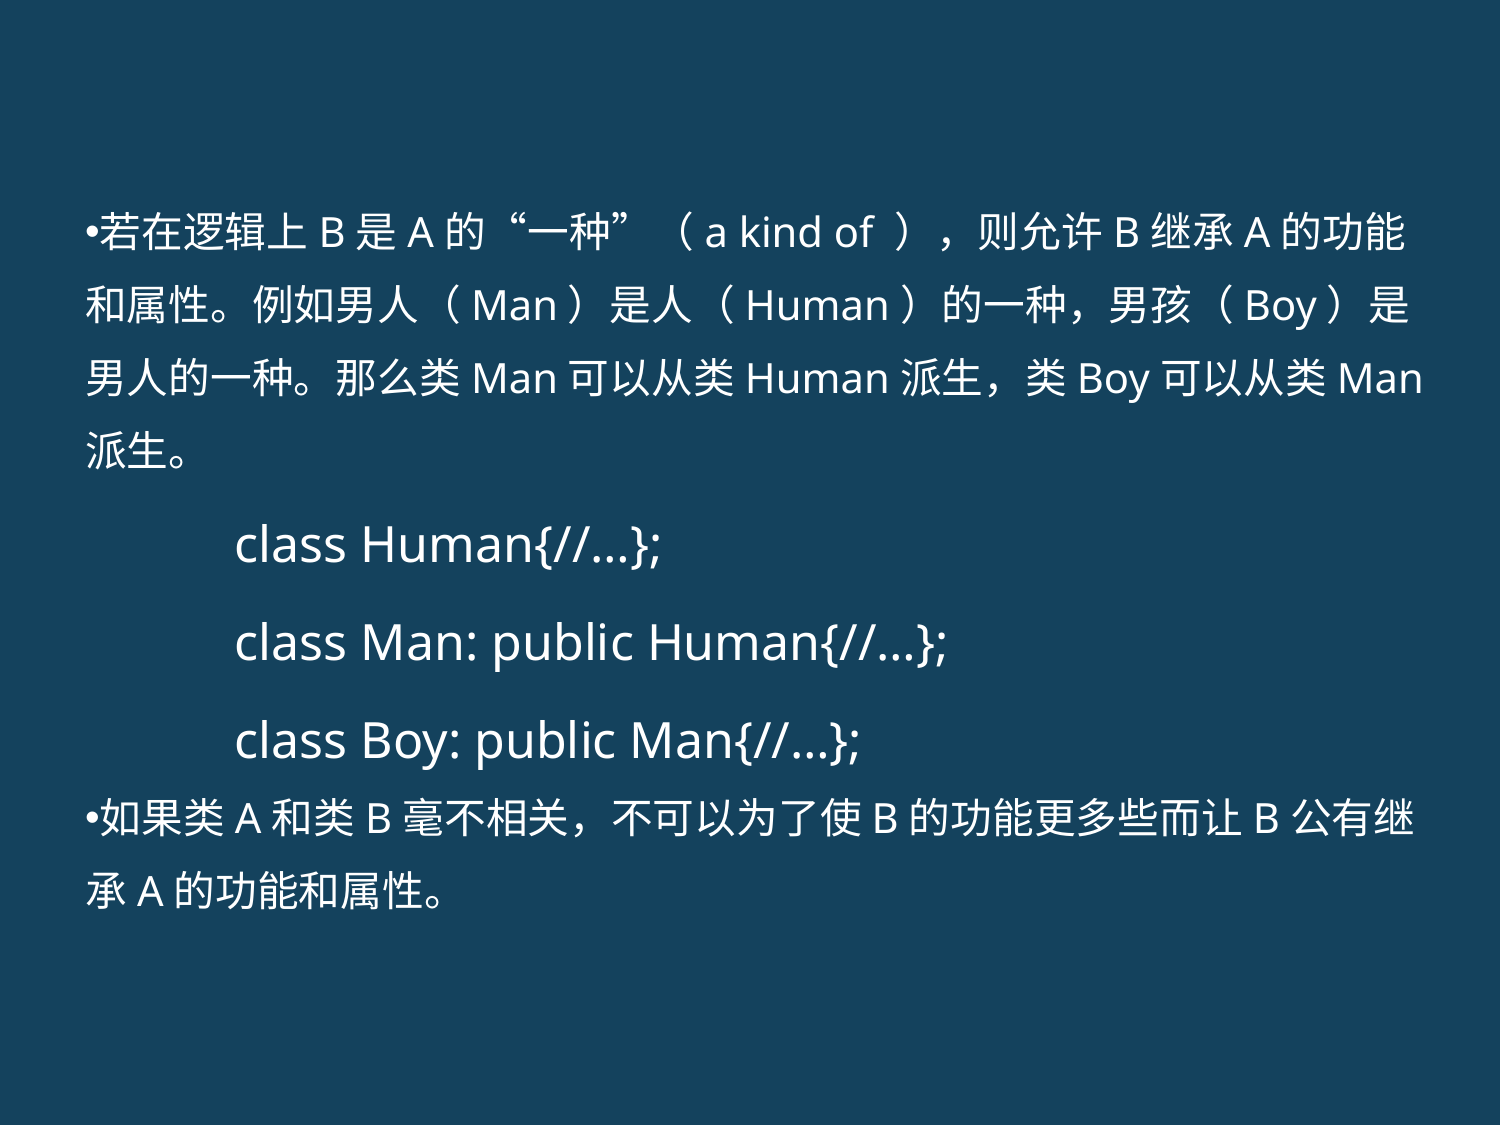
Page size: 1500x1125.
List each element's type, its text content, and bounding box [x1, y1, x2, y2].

text_box 若在逻辑上B是A的“一种”（a kind of ），则允许B继承A的功能和属性。例如男人（Man）是人（Human）的一种，男孩（Boy）是男人的一种。那么类Man可以从类Human派生，类Boy可以从类Man派生。 class Human{//…}; class Man: public Human{//…}; class Boy: public Man{//…}; 如果类A和类B毫不相关，不可以为了使B的功能更多些而让B公有继承A的功能和属性。 [70, 175, 1457, 923]
